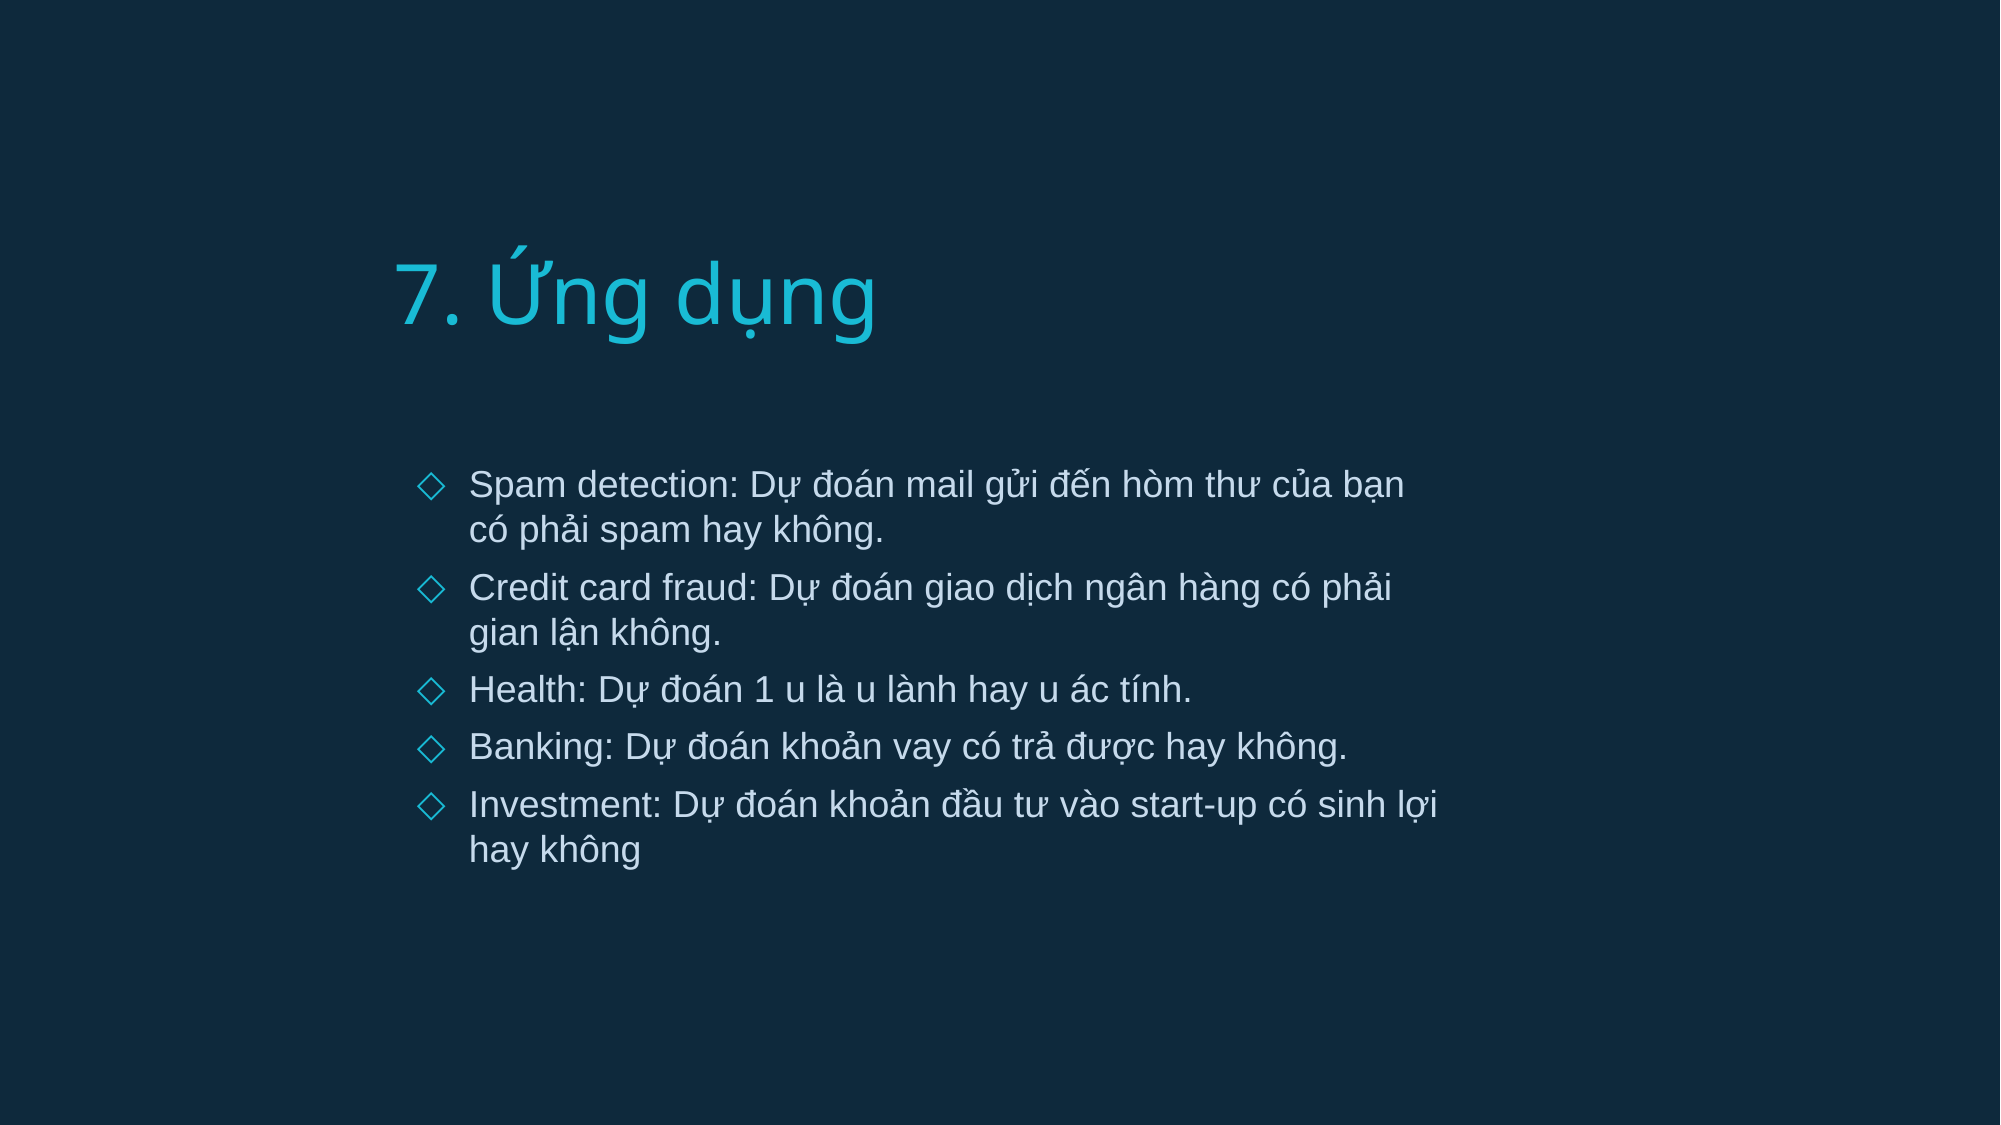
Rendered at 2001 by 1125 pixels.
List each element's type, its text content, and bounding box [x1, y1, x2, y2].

title 7. Ứng dụng [378, 215, 1461, 357]
list Spam detection: Dự đoán mail gửi đến hòm thư của bạn có phải spam hay không. Credit card fraud: Dự đoán giao dịch ngân hàng có phải gian lận không. Health: Dự đoán 1 u là u lành hay u ác tính. Banking: Dự đoán khoản vay có trả được hay không. Investment: Dự đoán khoản đầu tư vào start-up có sinh lợi hay không [378, 385, 1461, 955]
